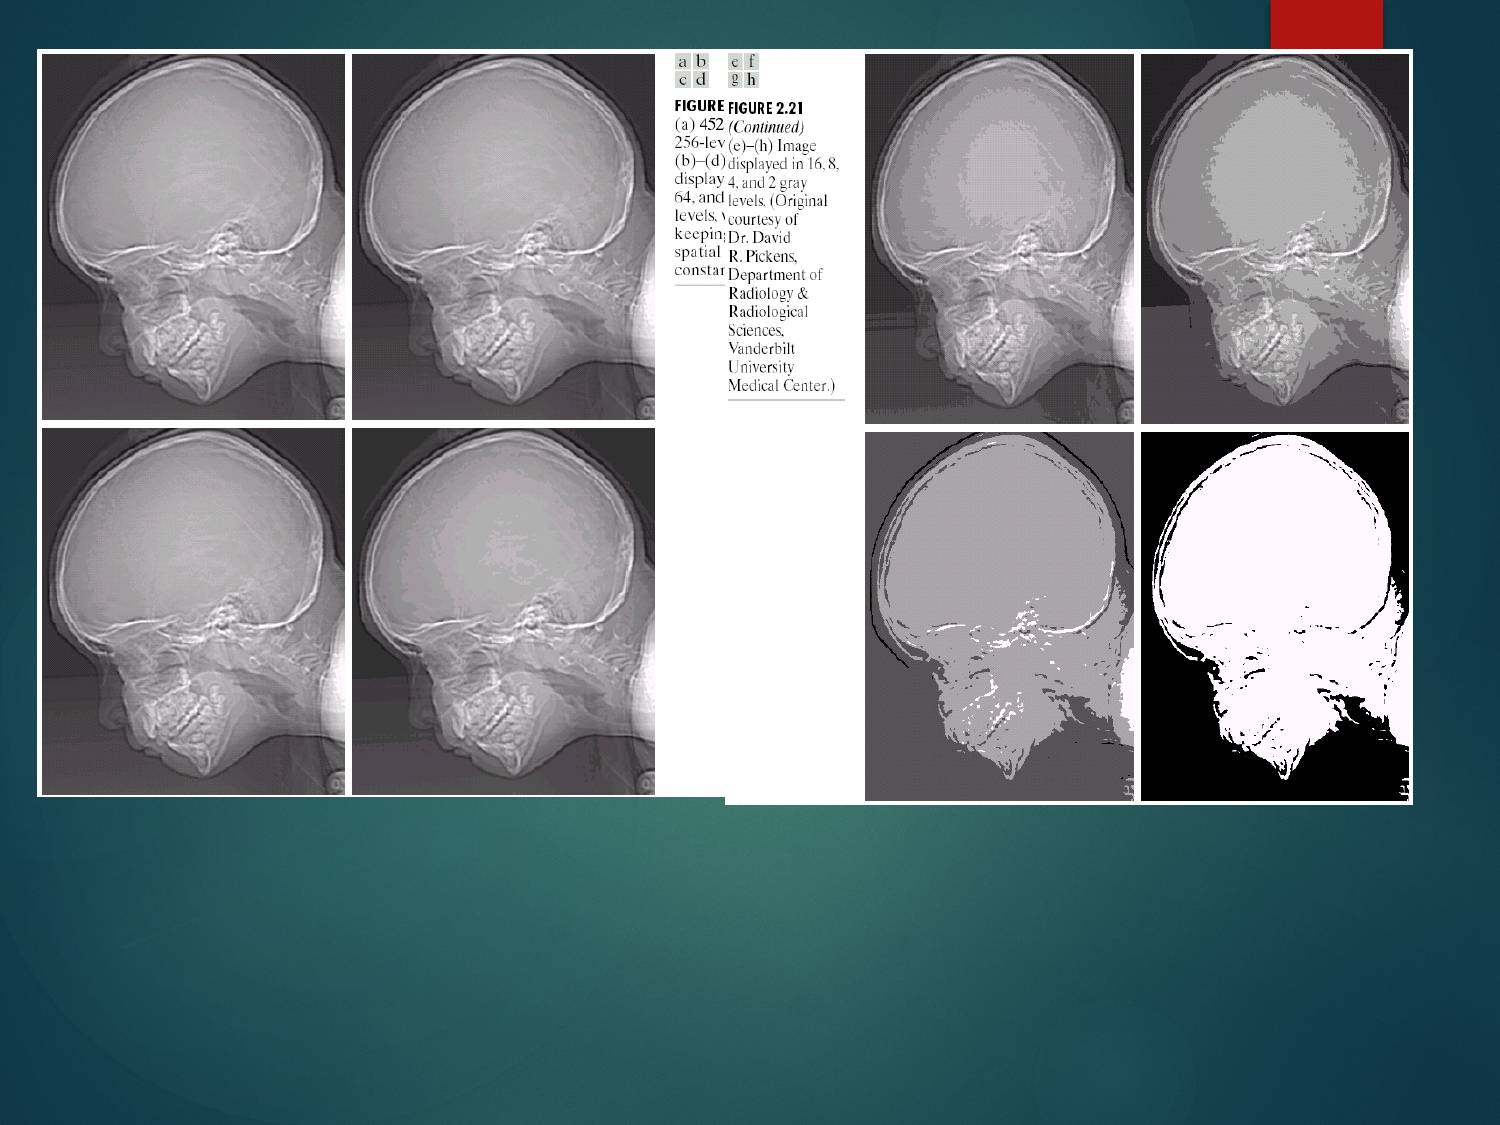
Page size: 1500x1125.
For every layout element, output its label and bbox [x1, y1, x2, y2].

picture [37, 49, 1413, 805]
